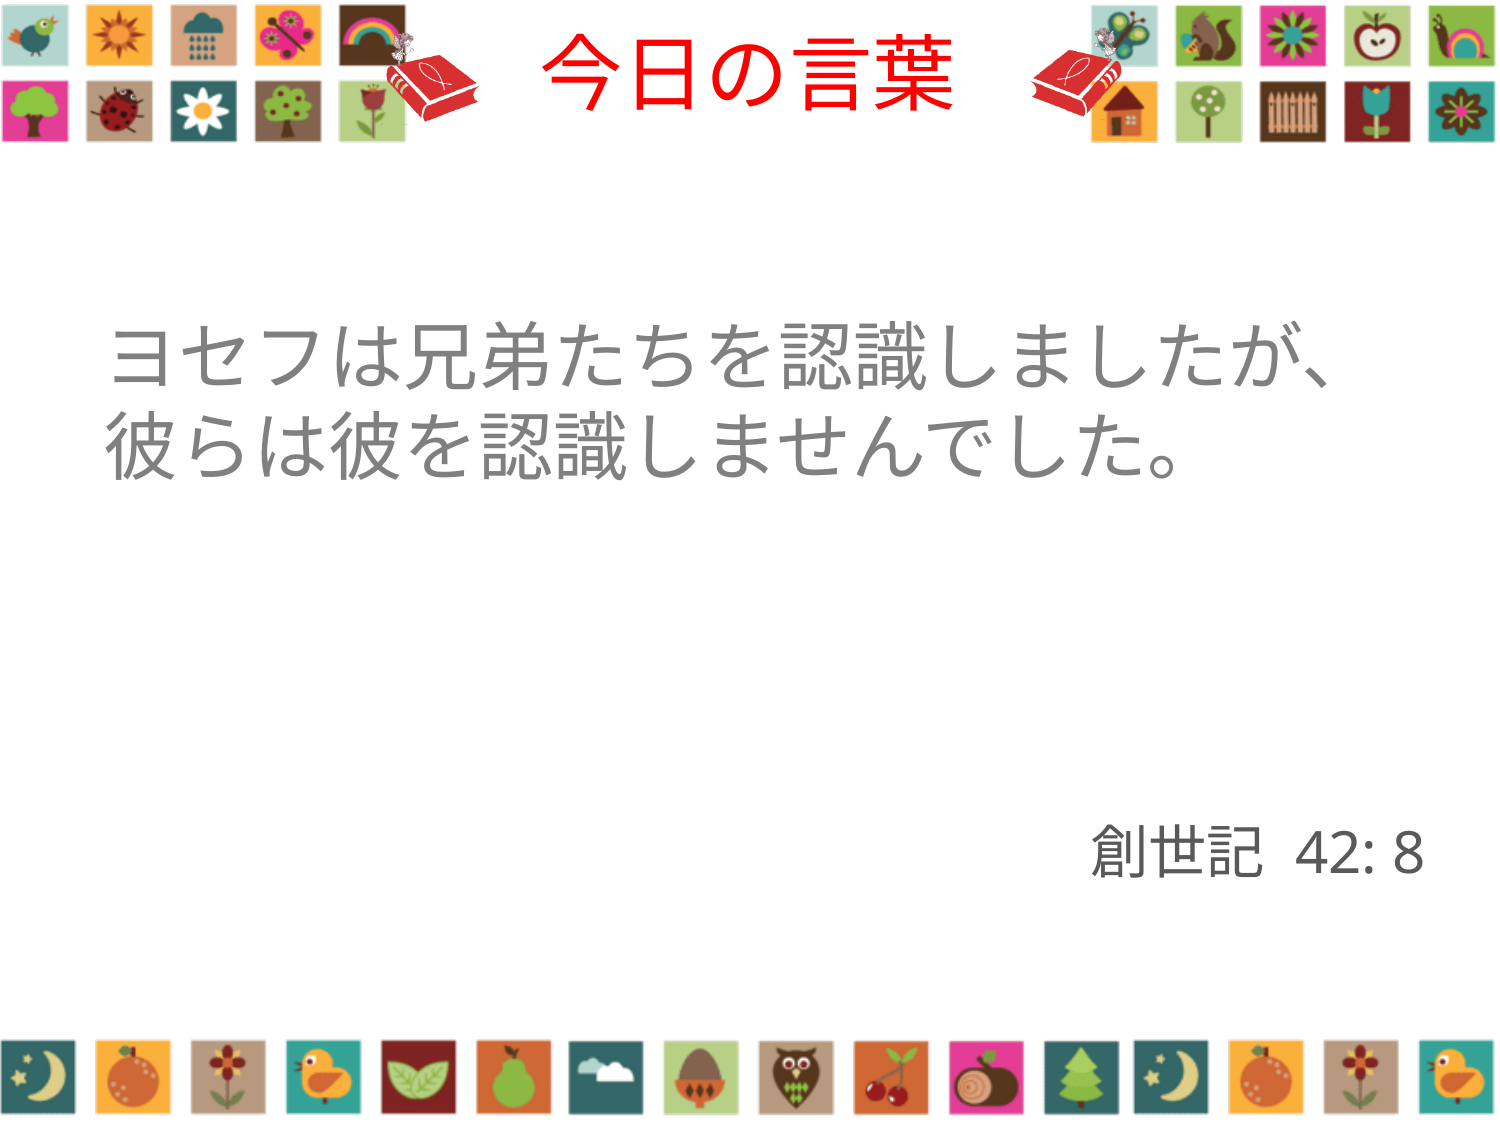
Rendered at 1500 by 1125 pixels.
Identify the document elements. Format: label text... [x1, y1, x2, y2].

text_box 今日の言葉 [425, 13, 1077, 129]
text_box ヨセフは兄弟たちを認識しましたが、彼らは彼を認識しませんでした。 [88, 302, 1436, 498]
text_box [0, 1028, 1500, 1118]
picture [0, 3, 511, 150]
text_box 創世記 42: 8 [808, 807, 1441, 893]
picture [999, 3, 1500, 150]
